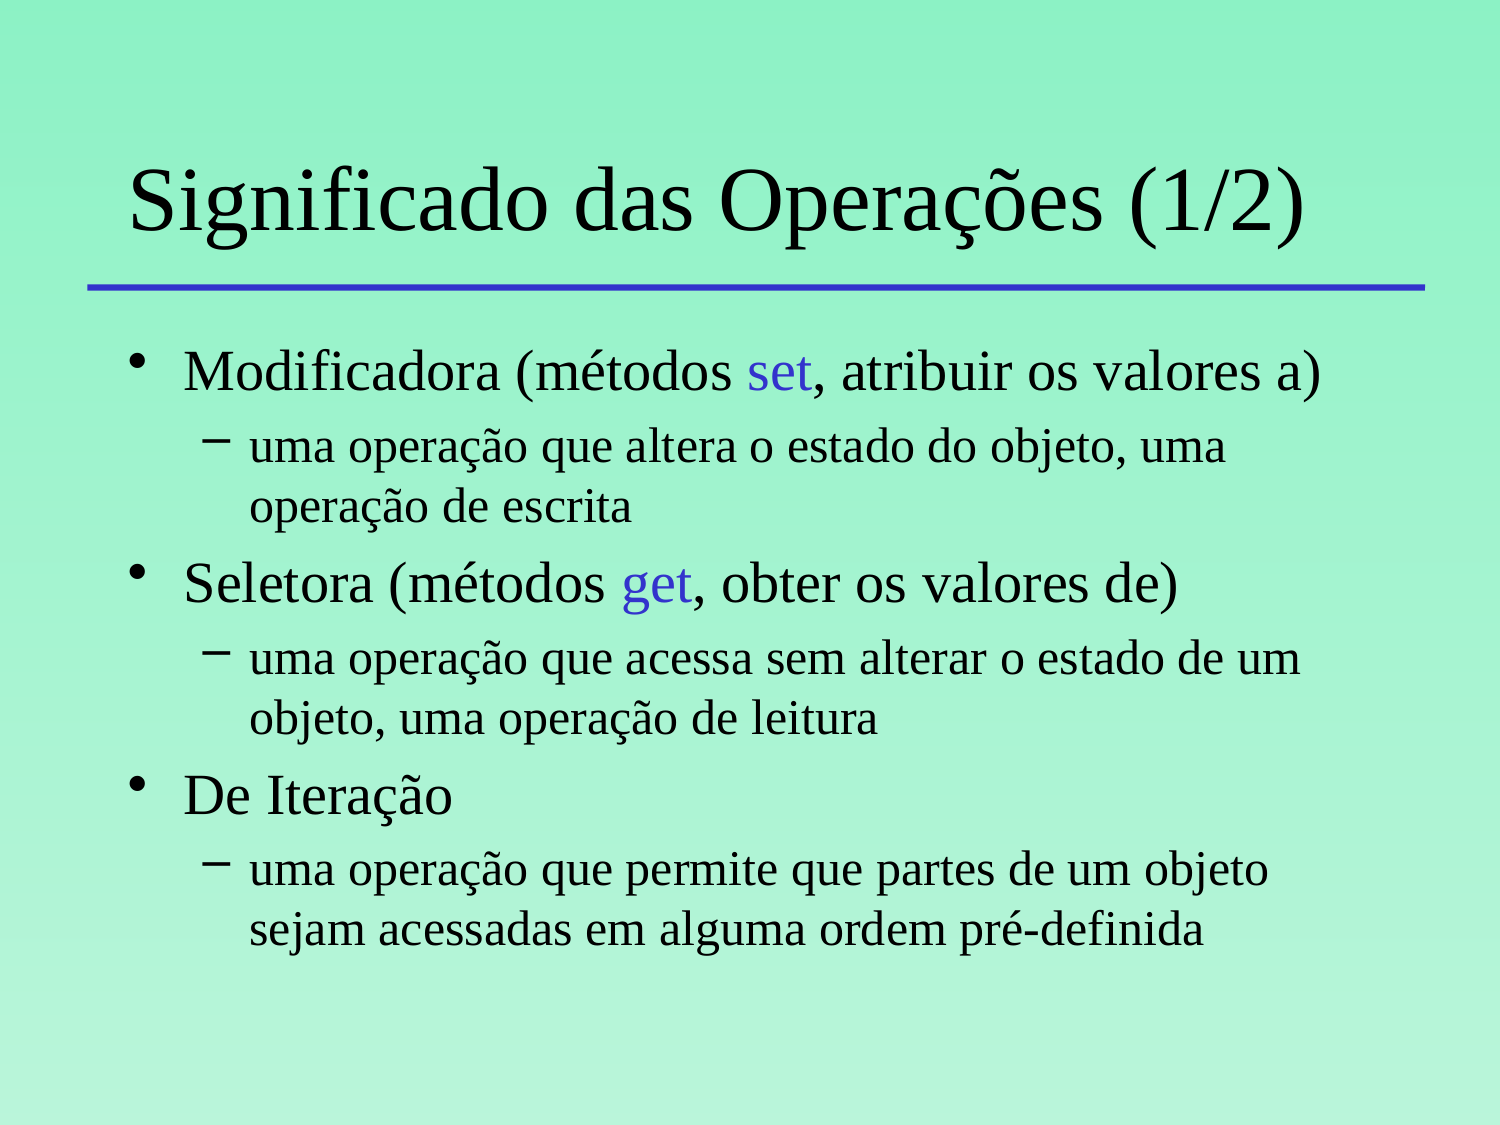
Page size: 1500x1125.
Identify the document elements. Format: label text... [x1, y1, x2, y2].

list Modificadora (métodos set, atribuir os valores a) uma operação que altera o estado do objeto, uma operação de escrita Seletora (métodos get, obter os valores de) uma operação que acessa sem alterar o estado de um objeto, uma operação de leitura De Iteração uma operação que permite que partes de um objeto sejam acessadas em alguma ordem pré-definida [112, 324, 1388, 1000]
title Significado das Operações (1/2) [112, 99, 1388, 287]
